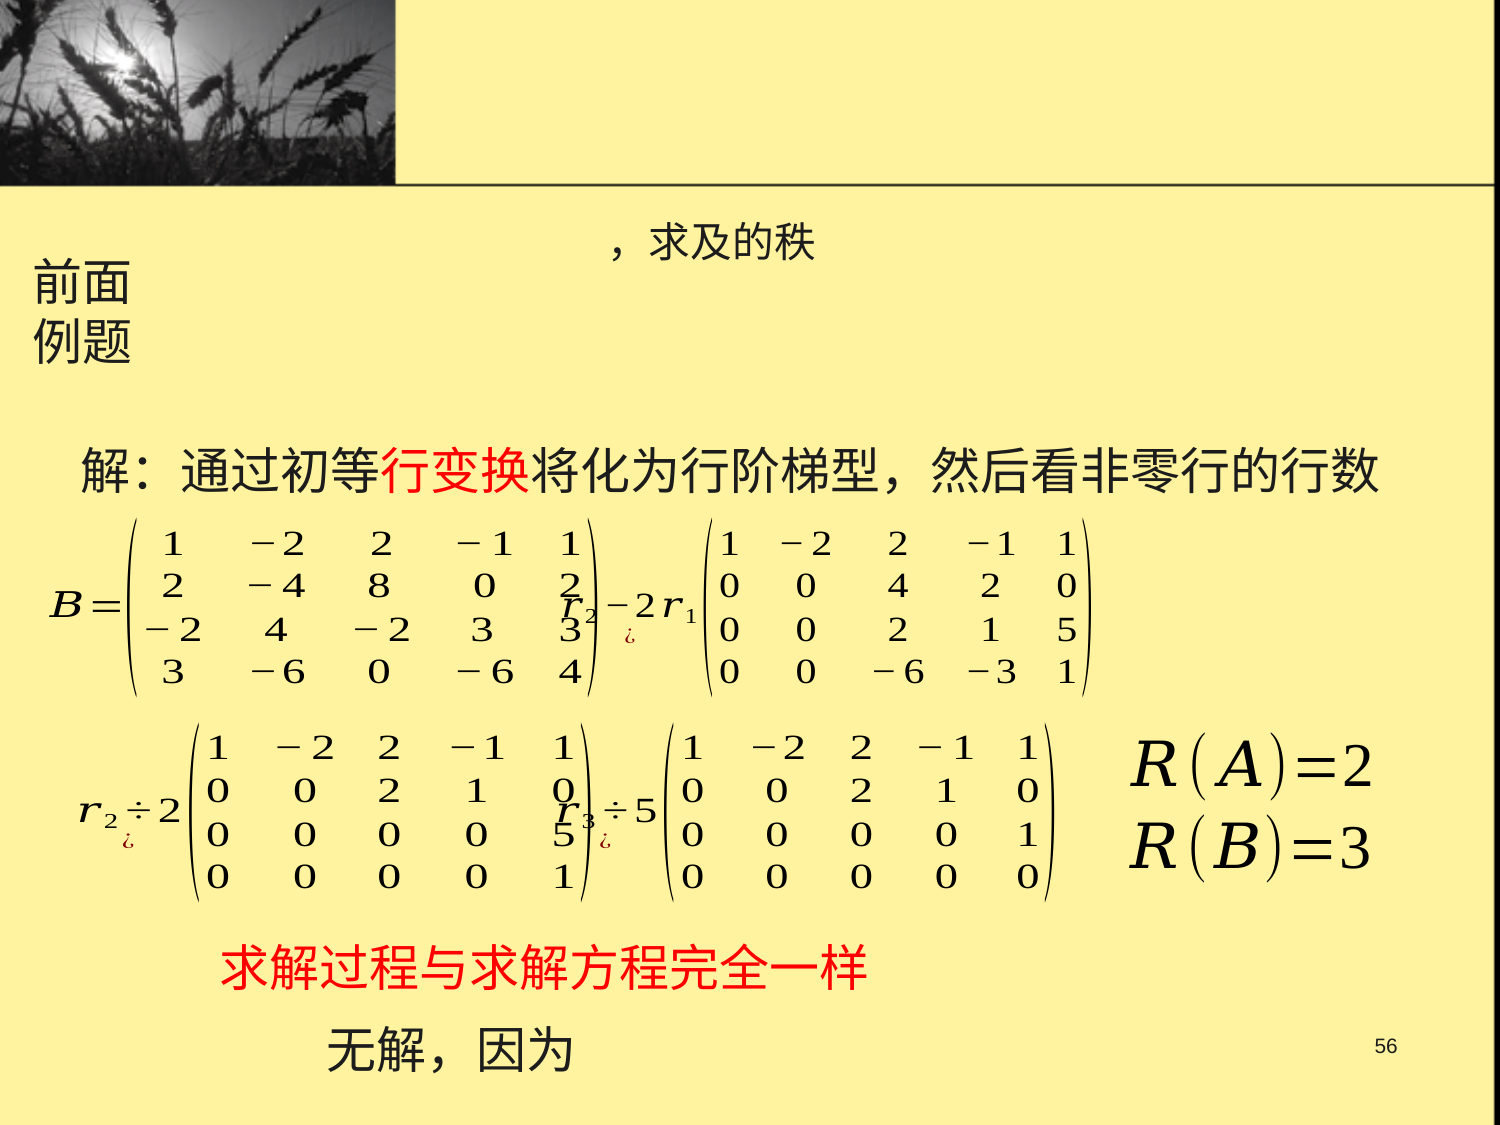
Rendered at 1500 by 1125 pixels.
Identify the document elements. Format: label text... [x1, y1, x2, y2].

slide_number 56 [1199, 1024, 1413, 1101]
picture [0, 0, 1500, 1125]
text_box 前面例题 [17, 243, 183, 378]
